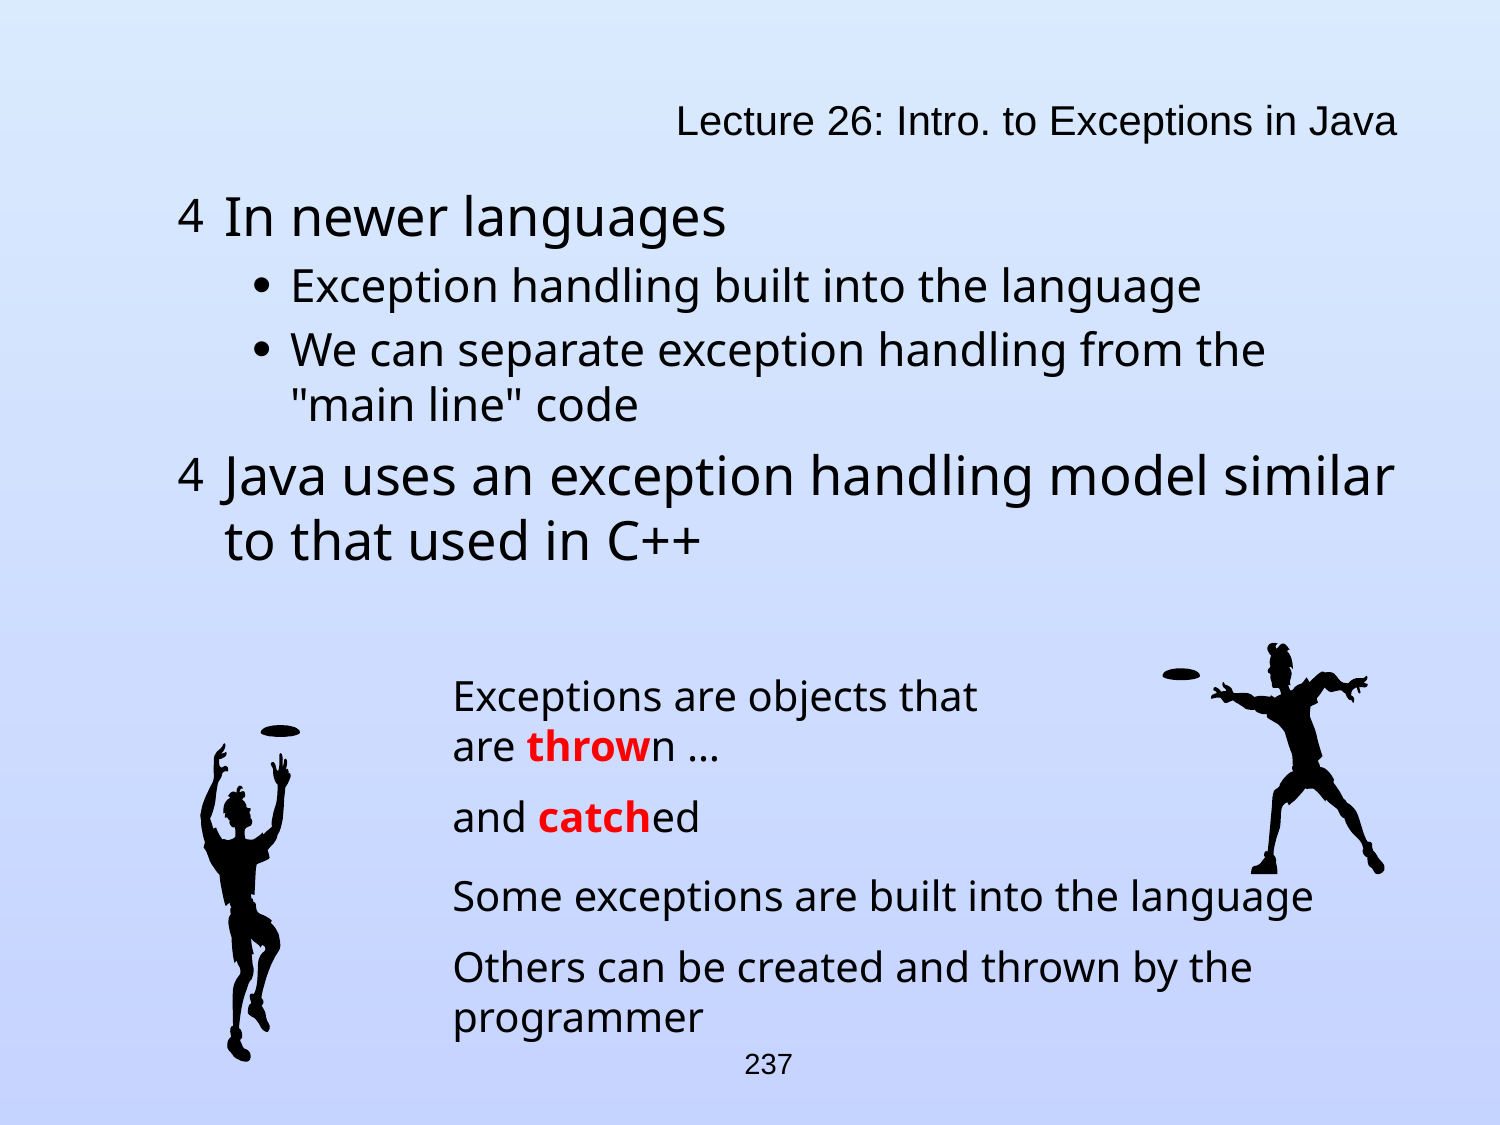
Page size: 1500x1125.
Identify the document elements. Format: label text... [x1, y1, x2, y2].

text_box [199, 724, 301, 1063]
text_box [1162, 637, 1387, 876]
text_box Some exceptions are built into the language Others can be created and thrown by the programmer [437, 862, 1363, 1049]
title Lecture 26: Intro. to Exceptions in Java [87, 99, 1413, 150]
text_box Exceptions are objects that are thrown … and catched [437, 662, 1063, 849]
slide_number 237 [612, 1049, 926, 1101]
list In newer languages Exception handling built into the language We can separate exception handling from the "main line" code Java uses an exception handling model similar to that used in C++ [87, 174, 1413, 638]
